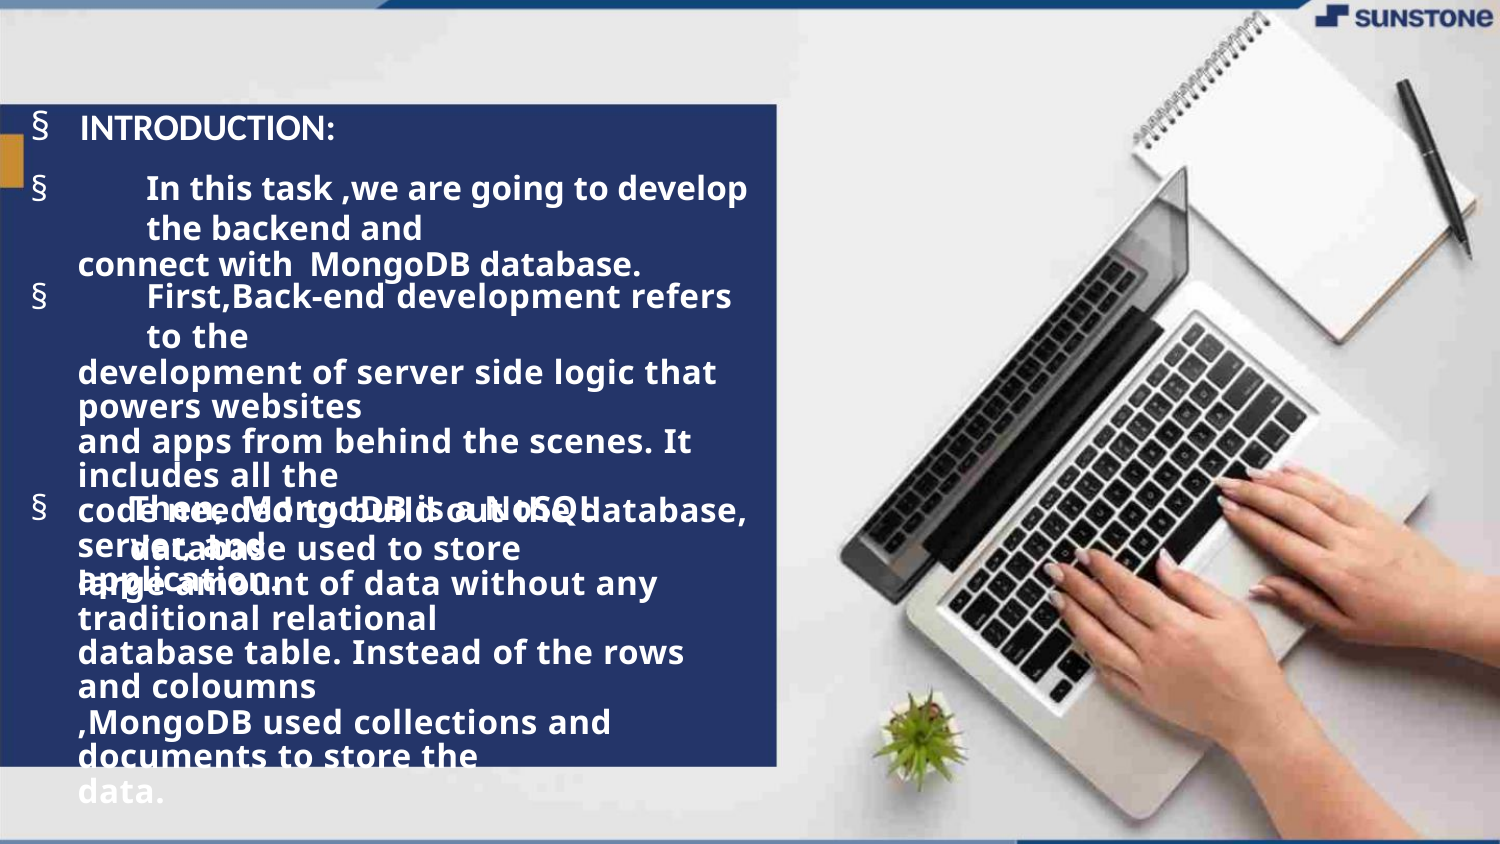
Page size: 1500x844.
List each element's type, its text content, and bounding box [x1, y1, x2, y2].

text_box § [30, 489, 72, 528]
text_box In this task ,we are going to develop the backend and connect with MongoDB database. [77, 167, 768, 283]
text_box § INTRODUCTION: [30, 105, 359, 149]
text_box § [30, 169, 72, 208]
text_box First,Back-end development refers to the development of server side logic that powers websites and apps from behind the scenes. It includes all the code needed to build out the database, server, and application. [77, 275, 755, 487]
text_box § [30, 278, 72, 317]
text_box Then, MongoDB is a NoSQL database used to store large amount of data without any traditional relational database table. Instead of the rows and coloumns ,MongoDB used collections and documents to store the data. [77, 487, 756, 810]
text_box [0, 0, 1500, 844]
